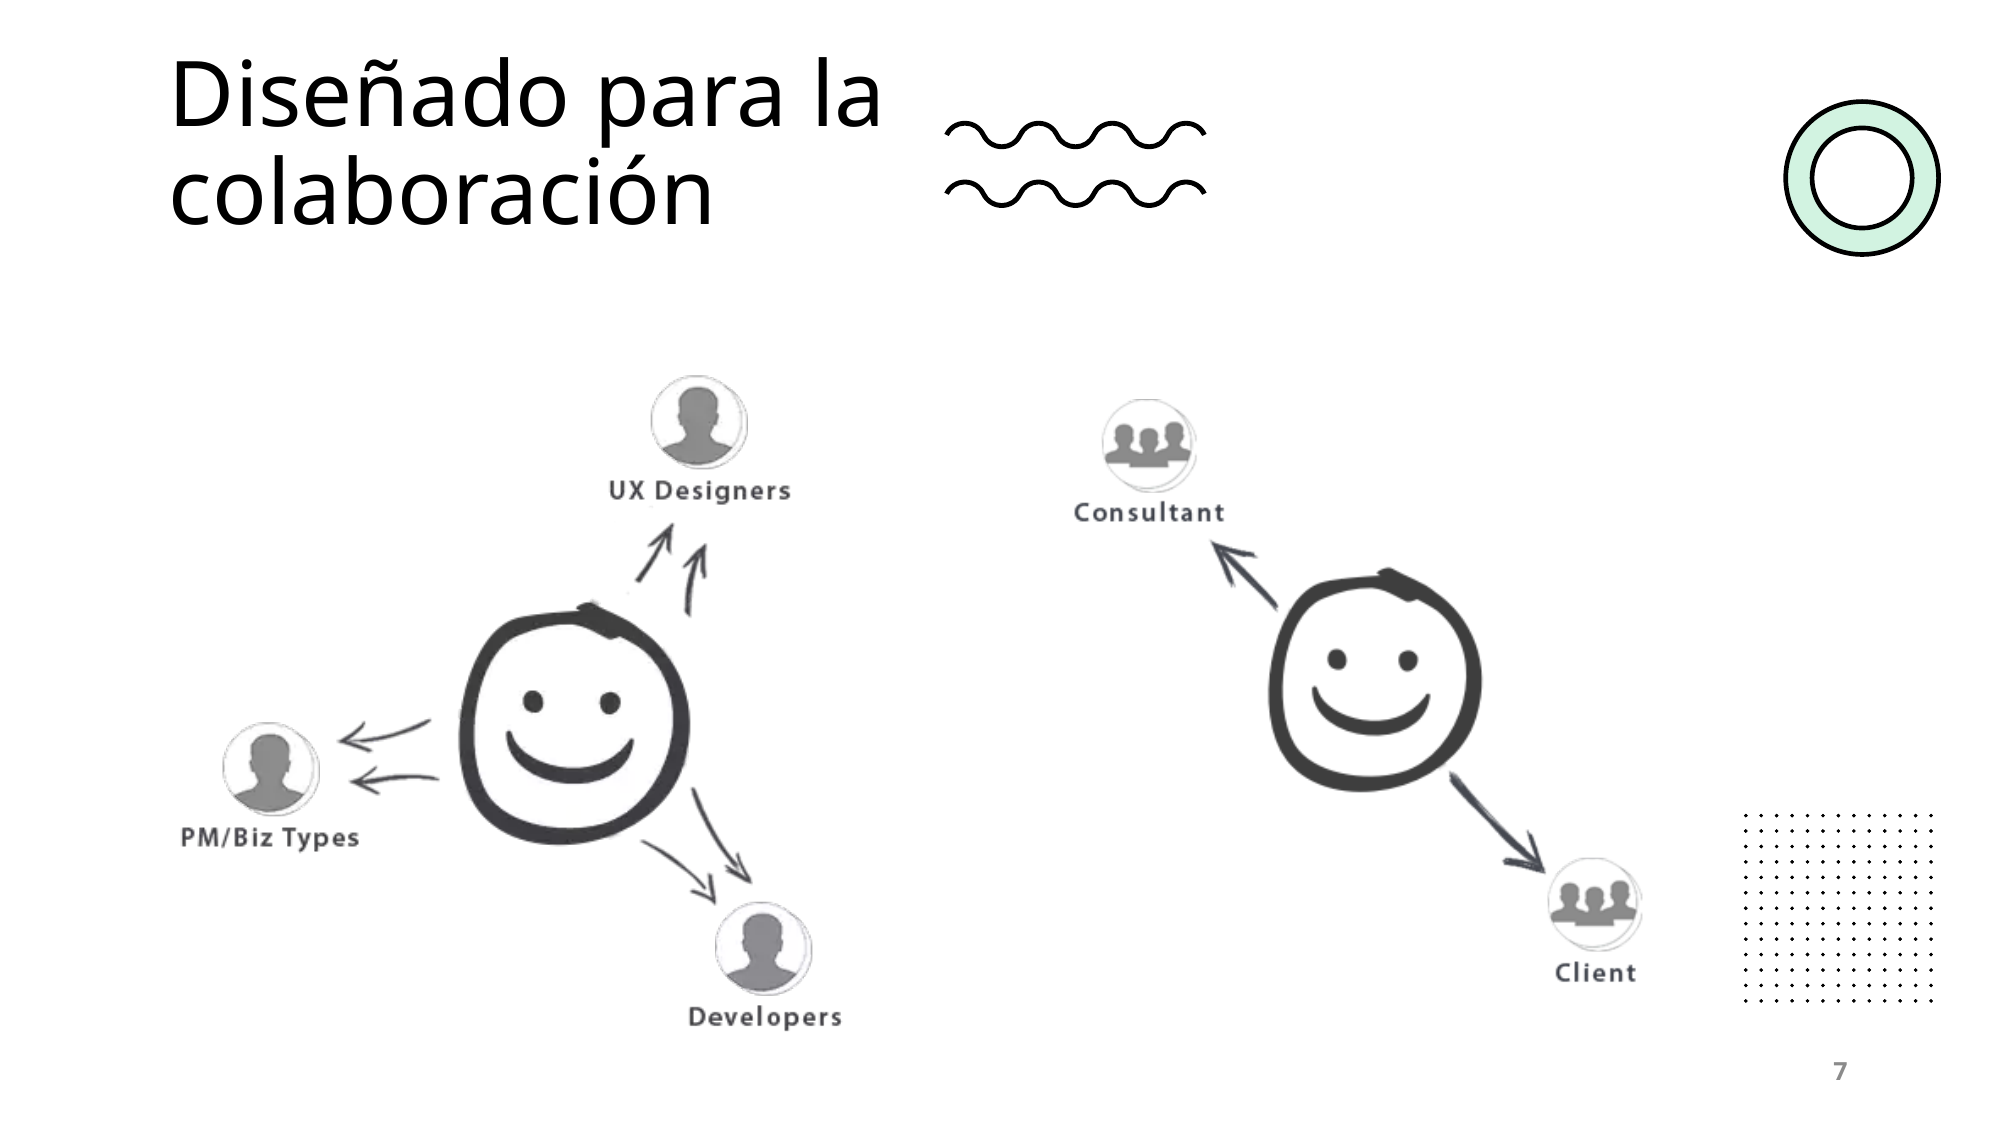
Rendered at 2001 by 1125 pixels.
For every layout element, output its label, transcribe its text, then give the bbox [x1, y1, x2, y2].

picture [153, 366, 863, 1043]
slide_number 7 [1412, 1042, 1863, 1103]
picture [1009, 366, 1719, 1043]
title Diseñado para la colaboración [154, 40, 1010, 252]
